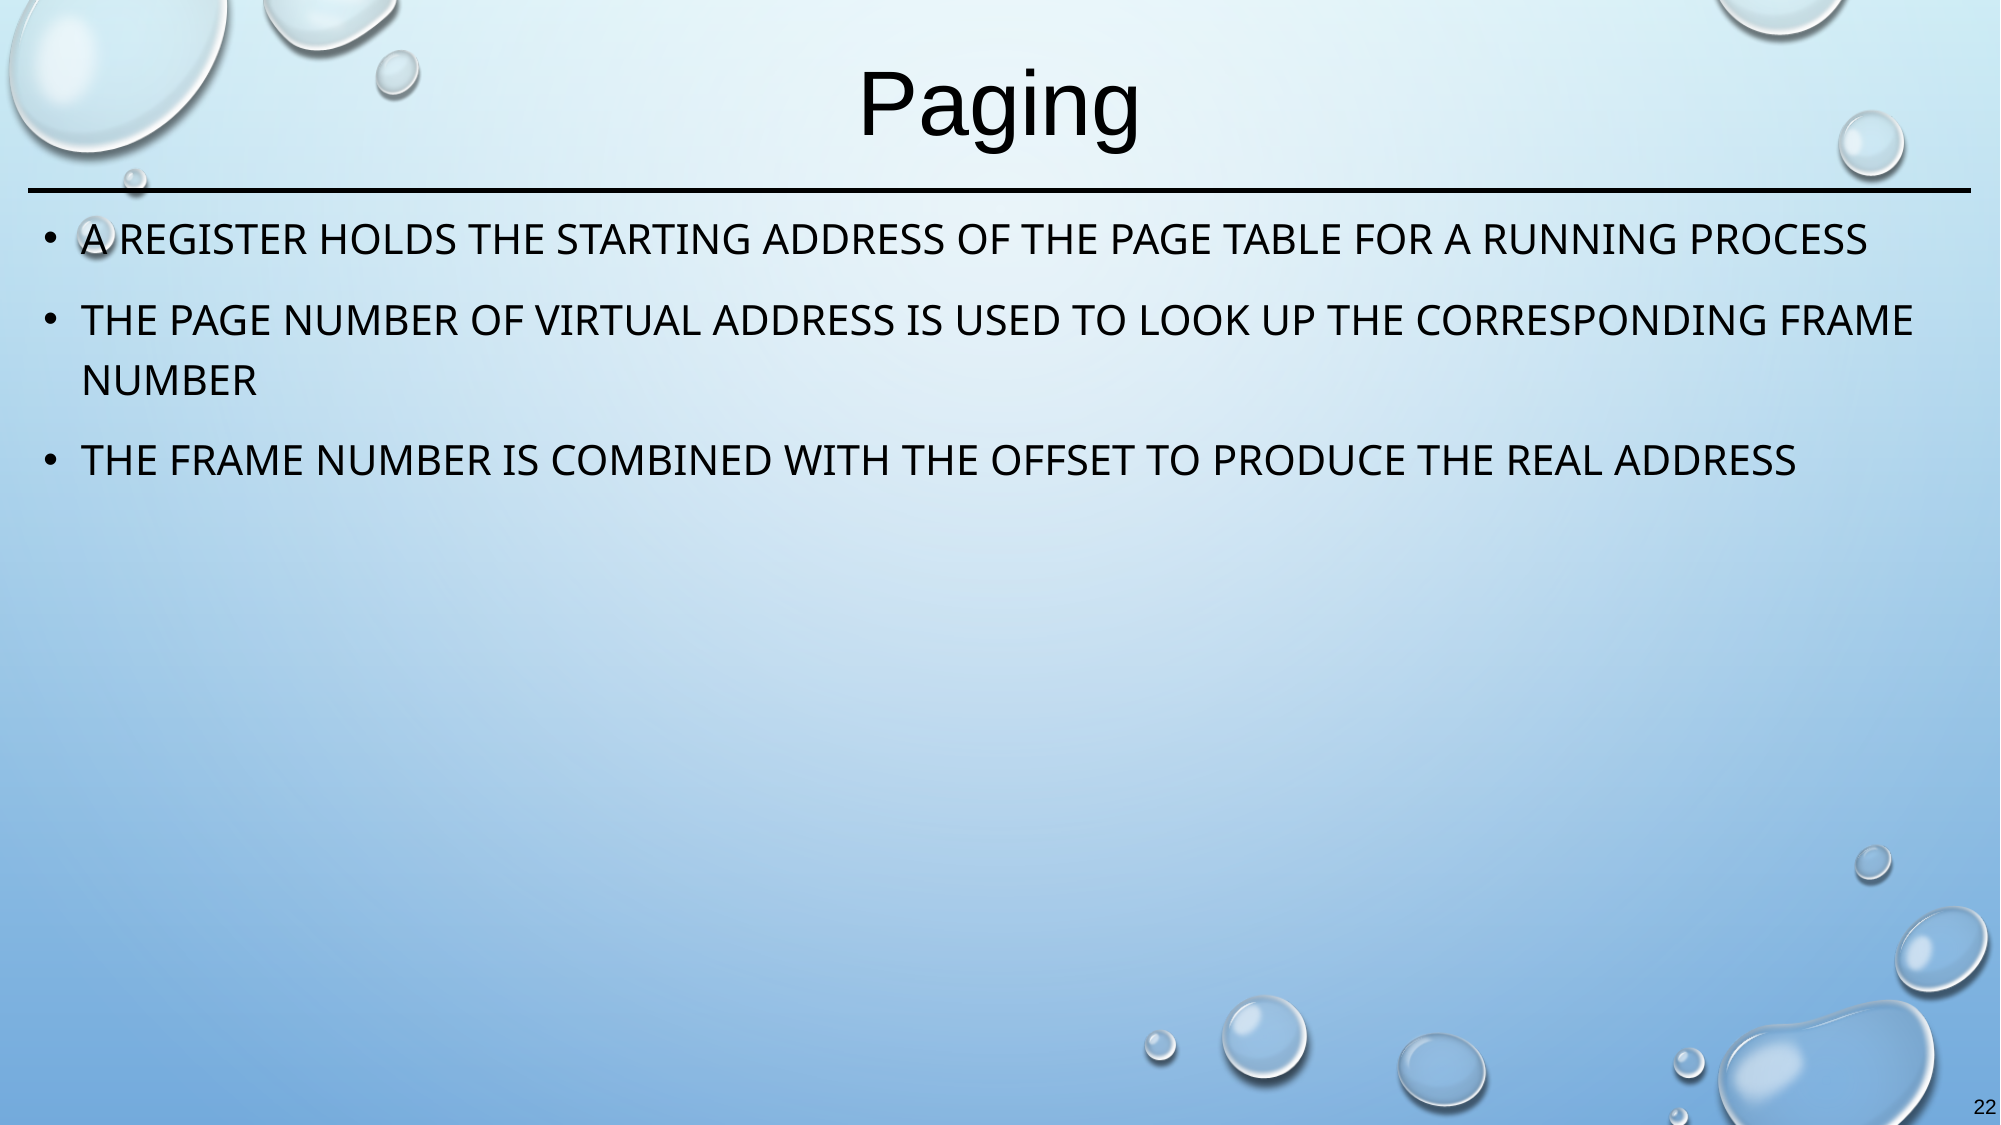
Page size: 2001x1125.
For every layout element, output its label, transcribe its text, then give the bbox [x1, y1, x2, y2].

list A register holds the starting address of the page table for a running process The page number of virtual address is used to look up the corresponding frame number The frame number is combined with the offset to produce the real address [28, 195, 1972, 1108]
slide_number 22 [1909, 1089, 2000, 1124]
picture [0, 0, 2000, 1125]
title Paging [28, 25, 1972, 187]
